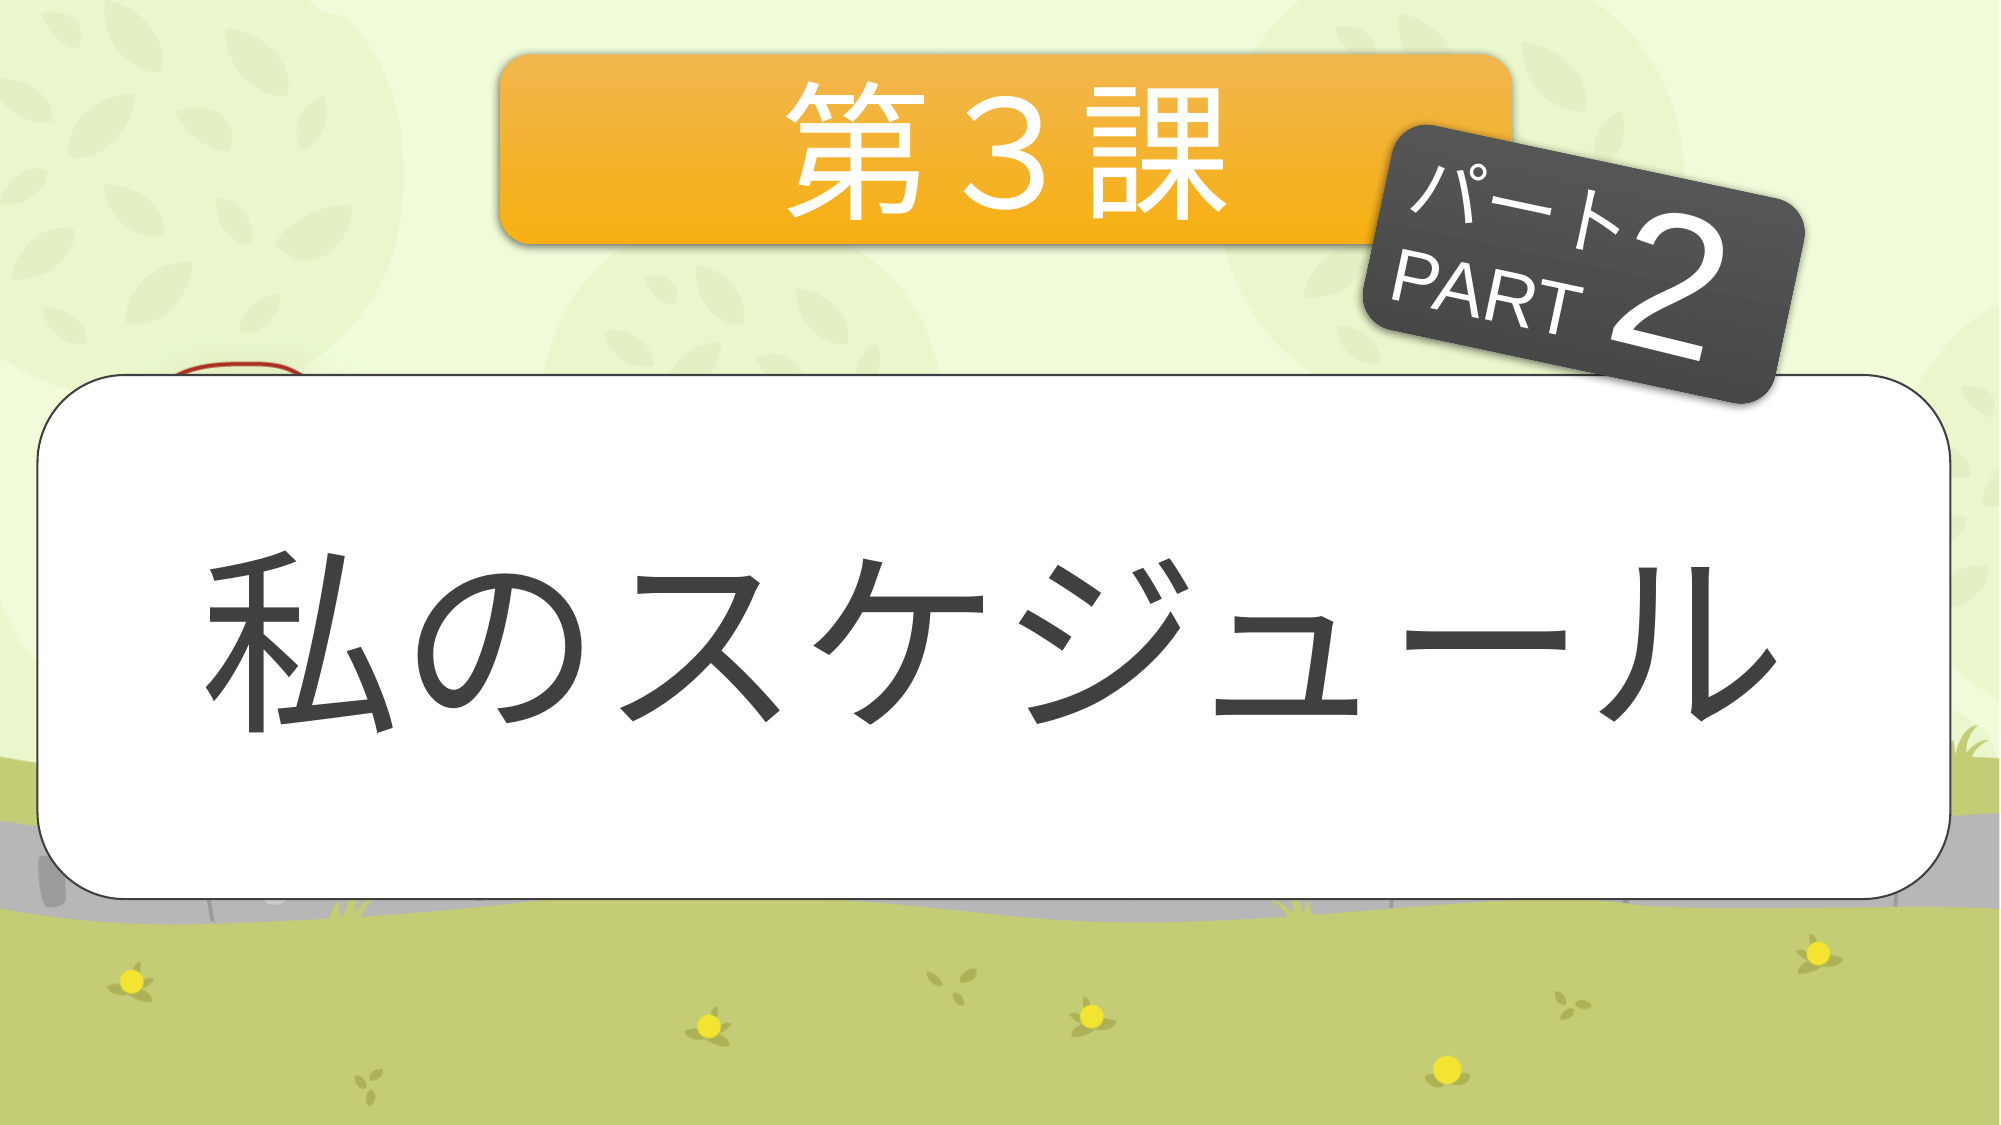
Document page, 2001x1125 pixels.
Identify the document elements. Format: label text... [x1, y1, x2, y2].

text_box 私のスケジュール [36, 373, 1952, 901]
text_box 第３課 [499, 54, 1513, 244]
text_box 2 [1587, 191, 1747, 351]
picture [0, 0, 2000, 1125]
text_box パート PART [1363, 124, 1805, 404]
